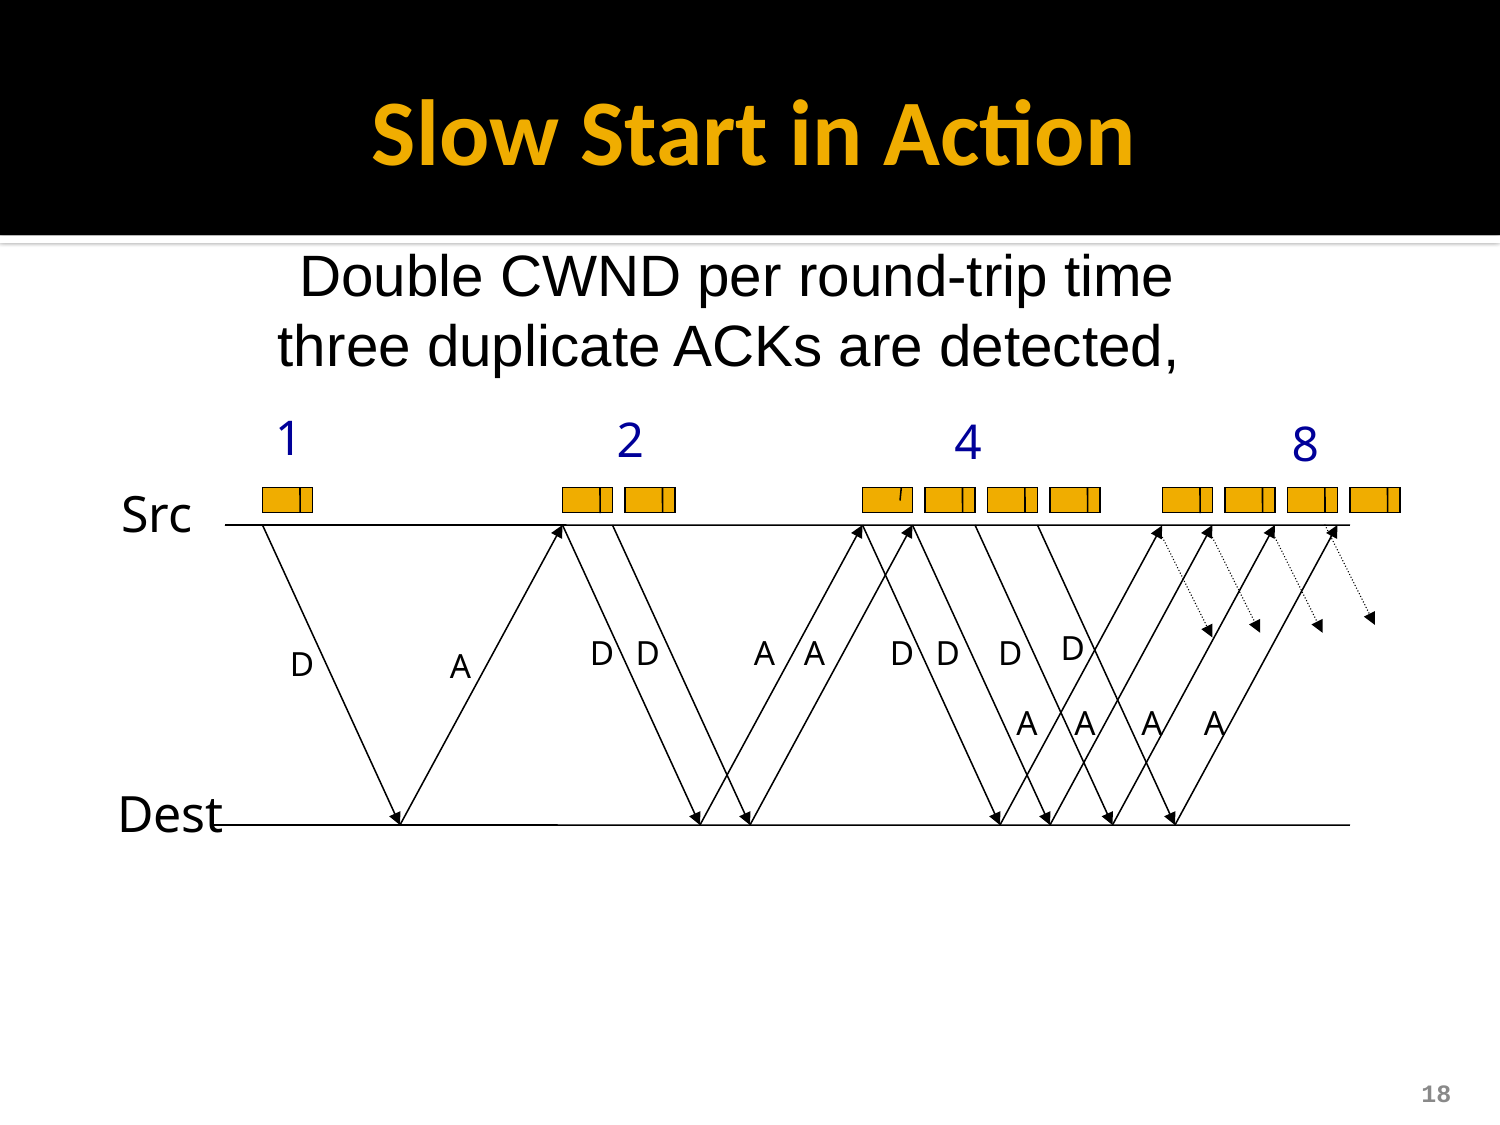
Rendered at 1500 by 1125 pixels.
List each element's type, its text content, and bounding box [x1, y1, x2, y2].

text_box D [875, 624, 920, 680]
text_box D [620, 624, 675, 680]
text_box [1162, 487, 1200, 513]
text_box D [920, 624, 975, 680]
text_box [1388, 487, 1400, 513]
text_box [633, 680, 701, 825]
text_box [1100, 661, 1176, 825]
text_box A [739, 624, 789, 680]
text_box A [1189, 694, 1241, 750]
text_box [886, 525, 913, 575]
text_box Double CWND per round-trip time three duplicate ACKs are detected, [263, 230, 1212, 455]
text_box [675, 661, 751, 825]
text_box D [575, 624, 620, 680]
text_box 4 [939, 404, 997, 477]
text_box [987, 487, 1038, 513]
text_box [624, 487, 662, 513]
text_box [1249, 618, 1261, 633]
text_box [1088, 487, 1100, 513]
text_box [262, 487, 300, 513]
text_box [1077, 750, 1113, 825]
text_box [862, 487, 913, 513]
text_box Dest [102, 774, 239, 850]
text_box A [435, 637, 487, 693]
text_box [301, 487, 313, 513]
text_box [808, 525, 863, 624]
text_box [1224, 487, 1262, 513]
text_box [1100, 525, 1163, 641]
text_box Src [106, 474, 208, 550]
text_box [1350, 487, 1387, 513]
text_box D [1045, 619, 1100, 675]
text_box [1118, 525, 1213, 700]
text_box [1287, 487, 1338, 513]
text_box [1241, 525, 1338, 704]
title Slow Start in Action [75, 24, 1425, 231]
text_box [487, 525, 563, 665]
text_box [924, 487, 962, 513]
text_box 2 [601, 402, 660, 475]
text_box A [789, 624, 841, 680]
slide_number 18 [1345, 1062, 1467, 1108]
text_box A [1059, 694, 1111, 750]
text_box [562, 487, 600, 513]
text_box D [983, 624, 1038, 680]
text_box 8 [1276, 406, 1335, 479]
text_box [1201, 487, 1213, 513]
text_box [1015, 750, 1051, 825]
text_box [330, 672, 401, 825]
text_box 1 [260, 399, 318, 473]
text_box [601, 487, 613, 513]
text_box [1263, 487, 1275, 513]
text_box [1363, 611, 1375, 625]
text_box A [1001, 694, 1053, 750]
text_box [933, 680, 1001, 825]
text_box [963, 487, 975, 513]
text_box A [1126, 694, 1178, 750]
text_box [1201, 623, 1213, 638]
text_box [1311, 618, 1323, 633]
text_box D [275, 635, 330, 691]
text_box [1050, 487, 1087, 513]
text_box [663, 487, 675, 513]
text_box [1178, 525, 1276, 705]
